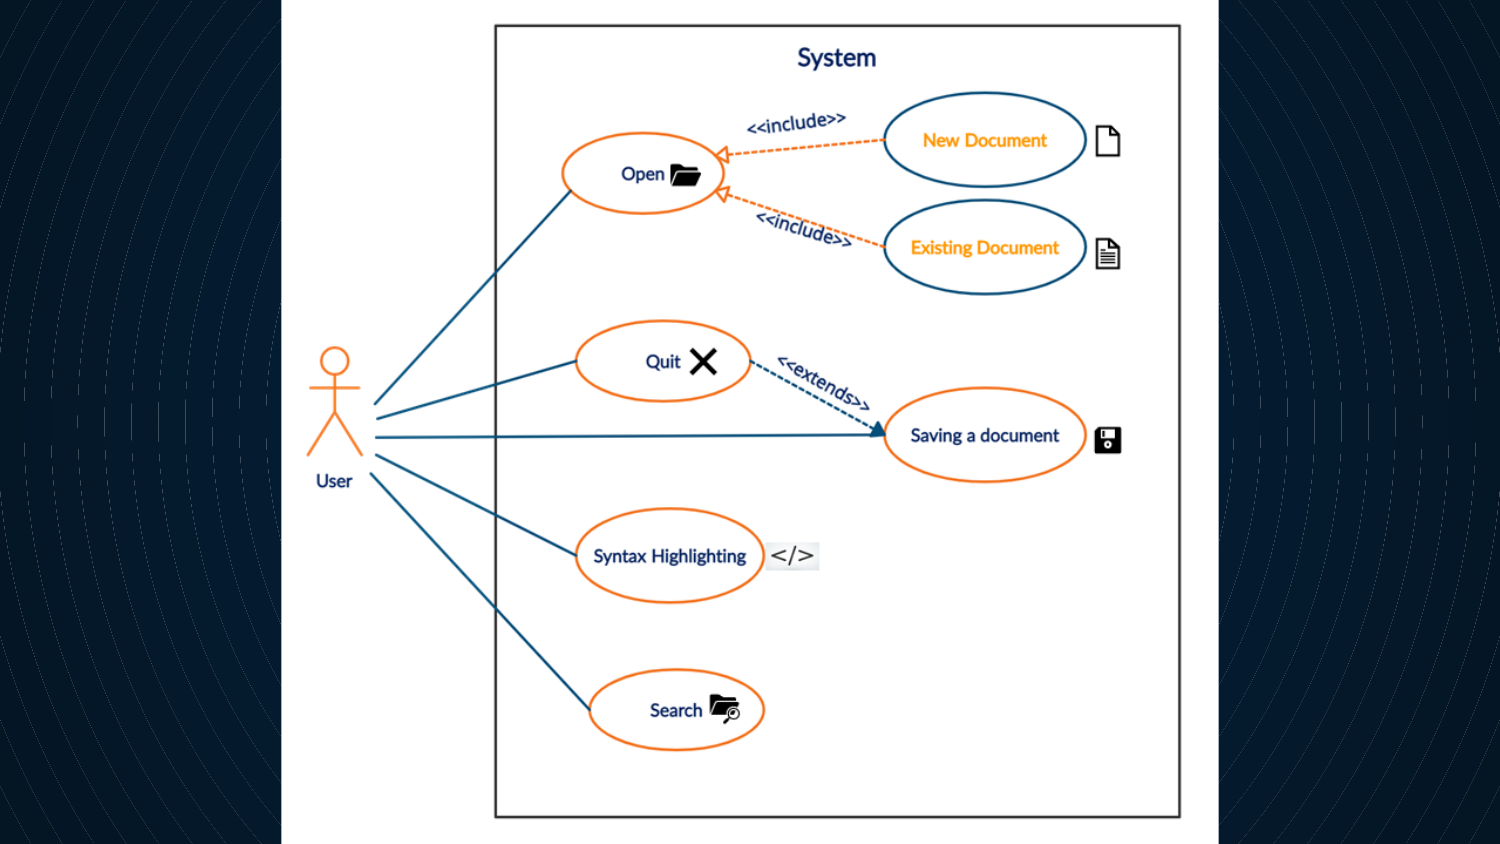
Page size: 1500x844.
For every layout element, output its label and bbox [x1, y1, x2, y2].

picture [281, 0, 1219, 844]
